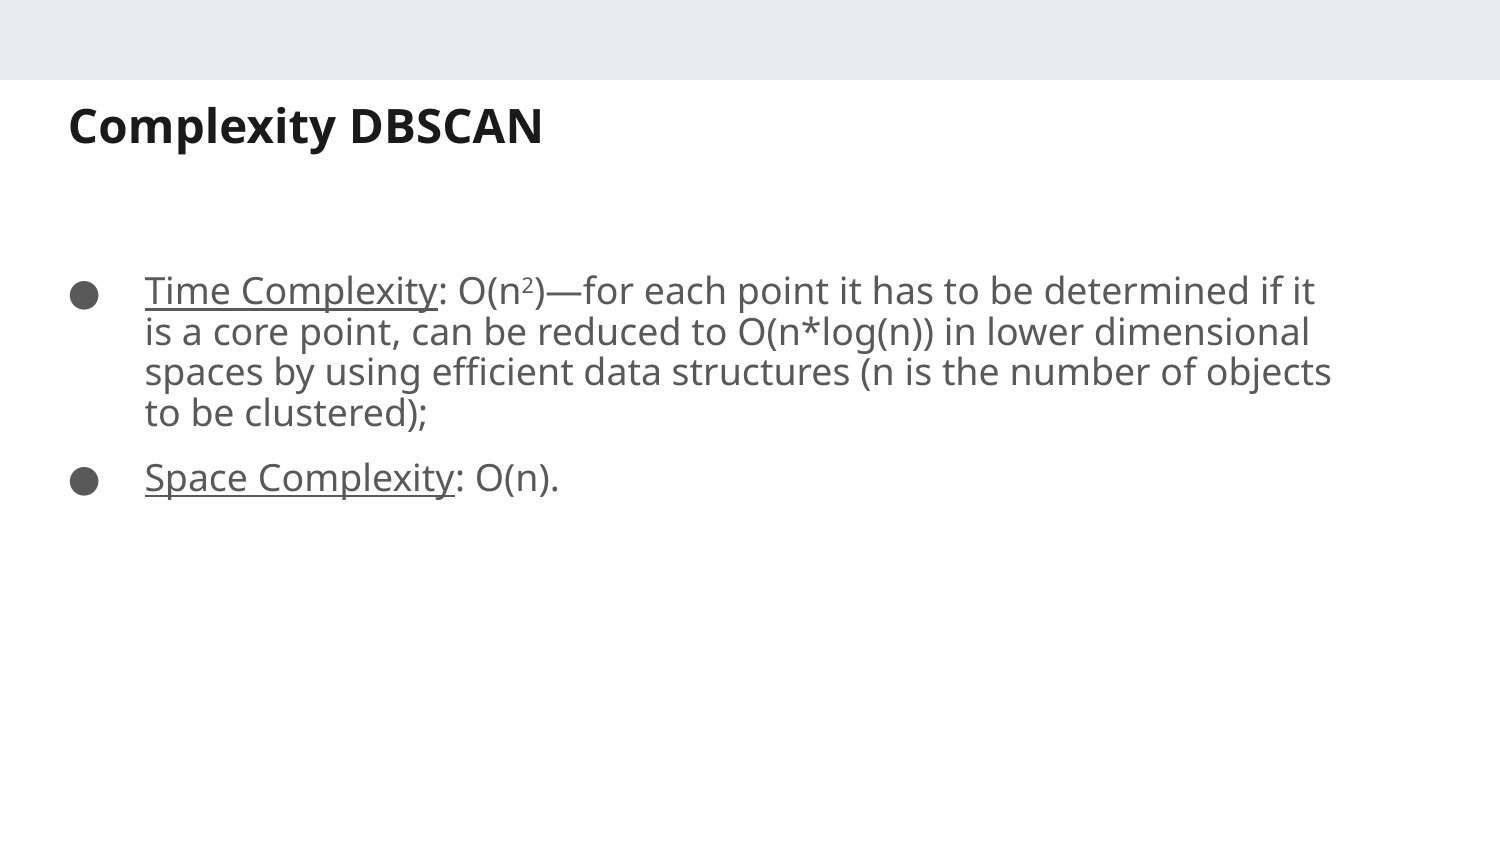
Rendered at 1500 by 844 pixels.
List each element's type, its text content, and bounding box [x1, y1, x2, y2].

list Time Complexity: O(n2)—for each point it has to be determined if it is a core point, can be reduced to O(n*log(n)) in lower dimensional spaces by using efficient data structures (n is the number of objects to be clustered); Space Complexity: O(n). [52, 187, 1366, 764]
title Complexity DBSCAN [52, 80, 1315, 169]
